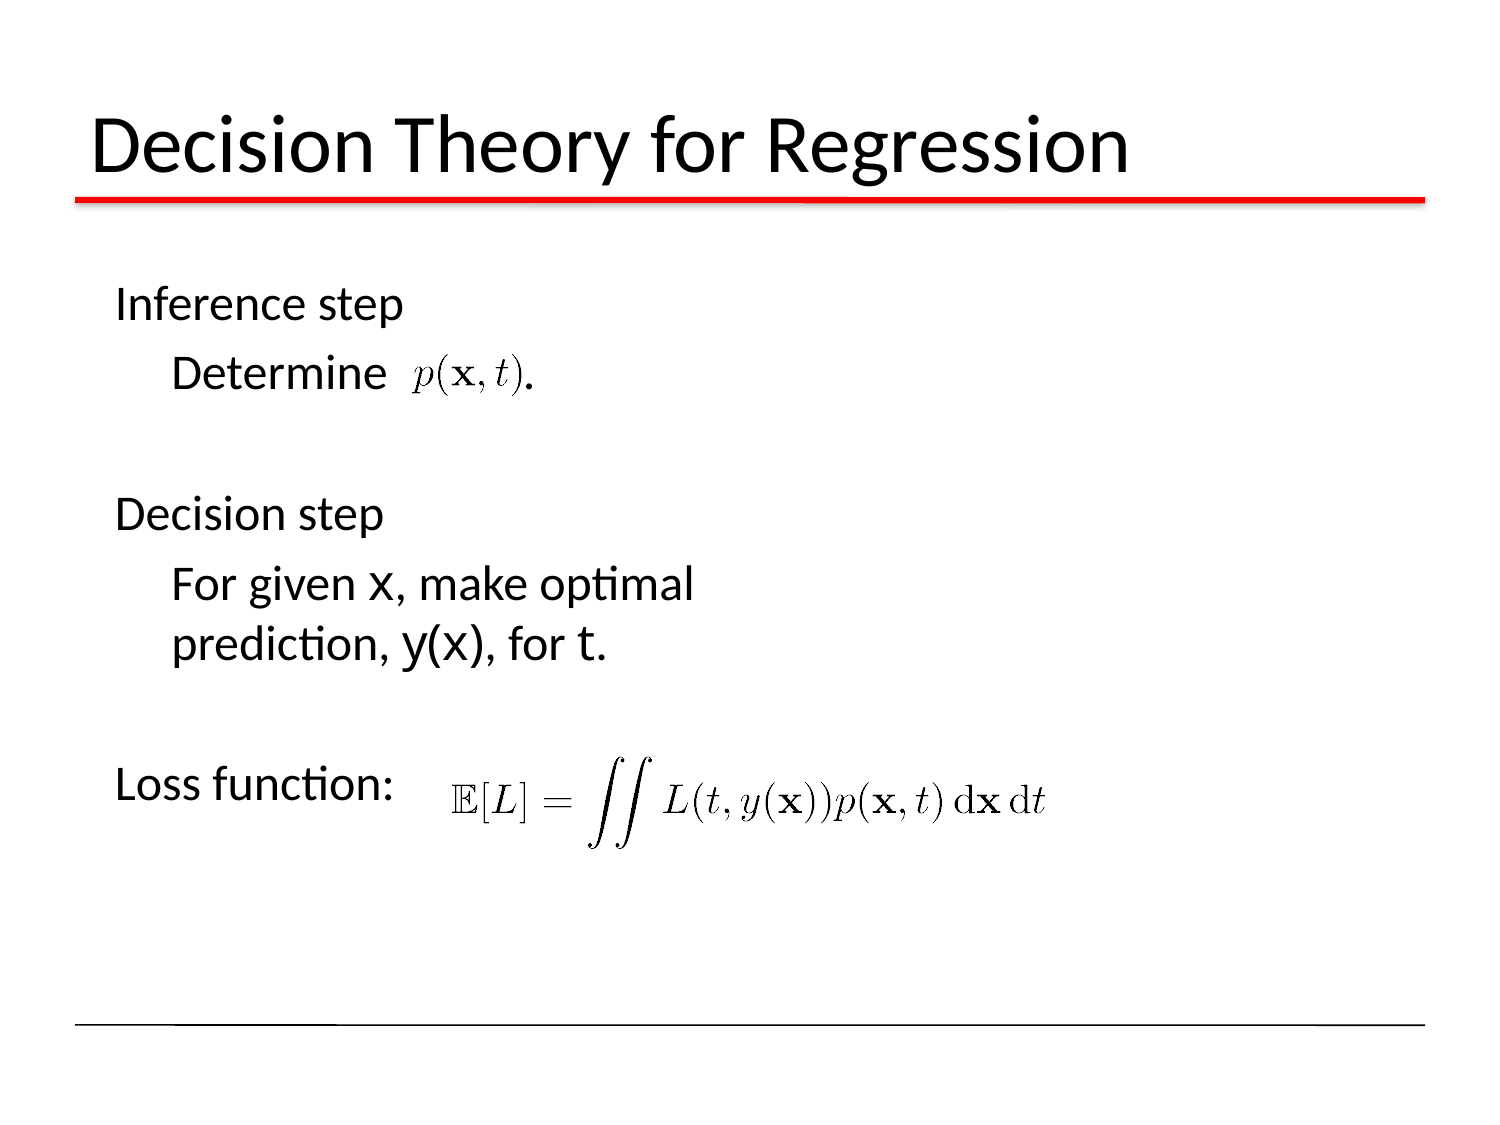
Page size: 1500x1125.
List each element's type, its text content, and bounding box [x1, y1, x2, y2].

title Decision Theory for Regression [75, 45, 1425, 233]
picture [449, 752, 1047, 854]
list Inference step Determine . Decision step For given x, make optimal prediction, y(x), for t. Loss function: [99, 262, 1400, 1005]
picture [407, 352, 525, 400]
